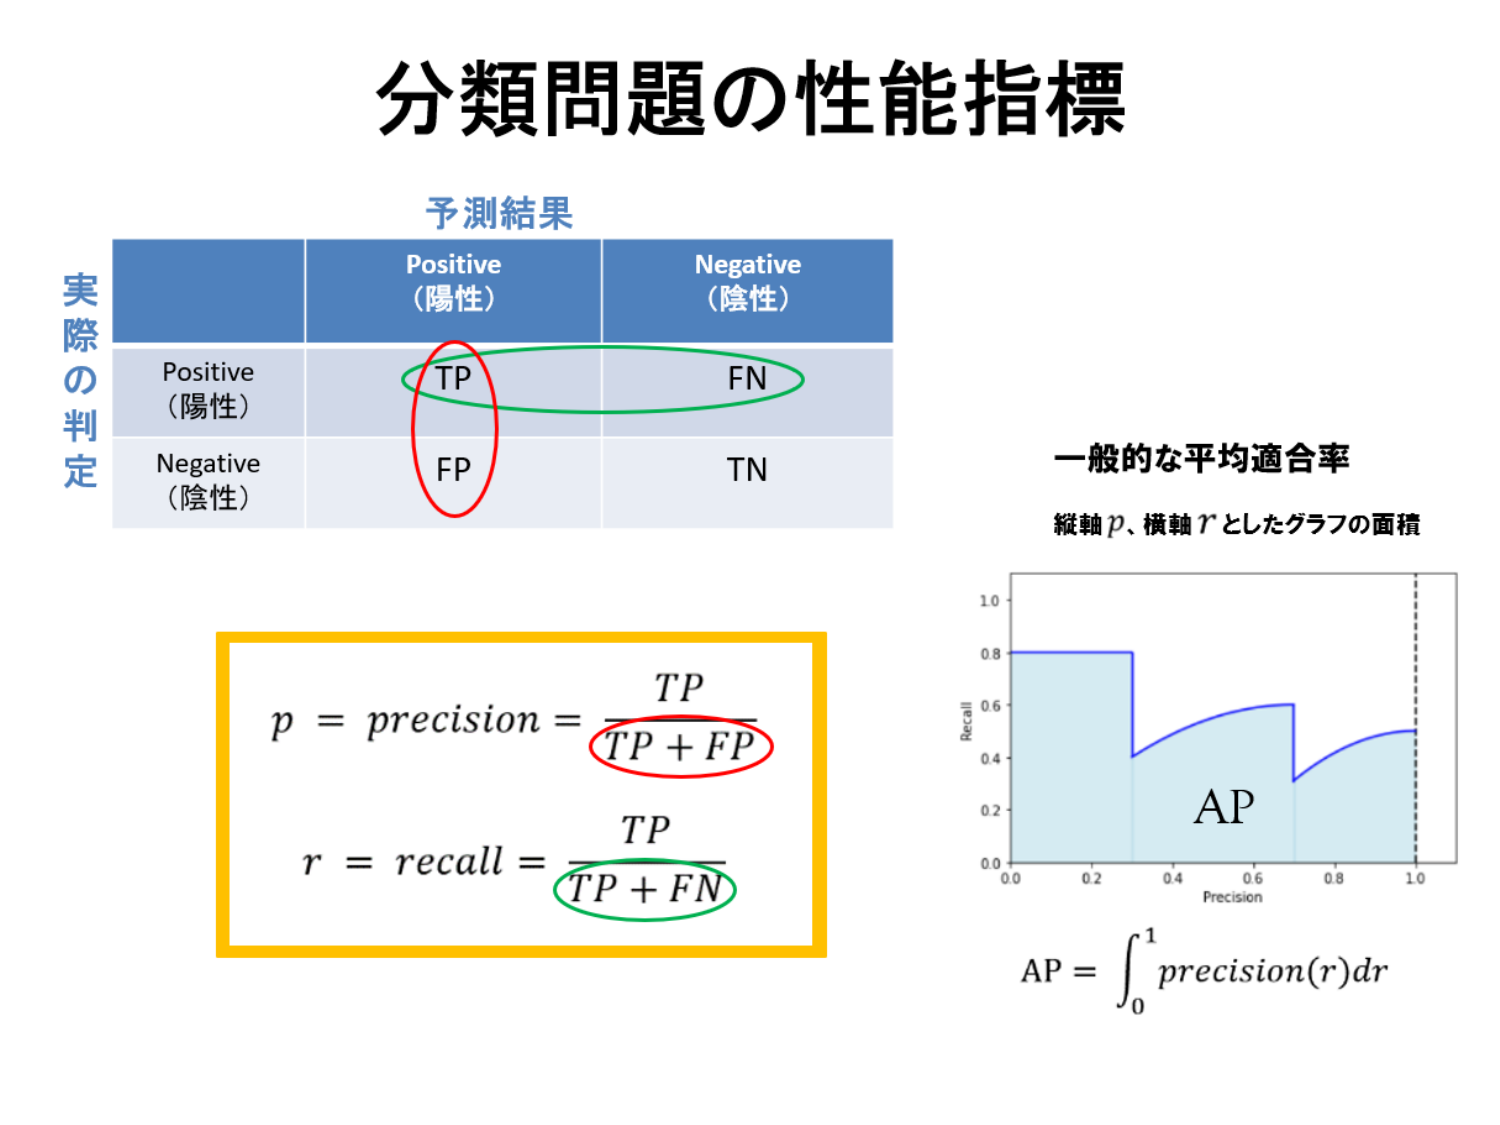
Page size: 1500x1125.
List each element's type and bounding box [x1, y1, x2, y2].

picture [0, 56, 1500, 1068]
